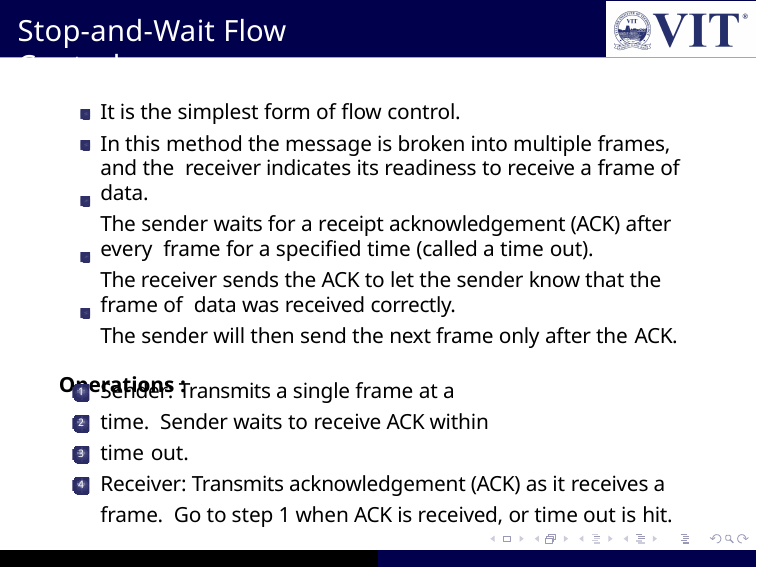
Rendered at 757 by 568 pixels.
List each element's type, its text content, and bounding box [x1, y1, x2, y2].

text_box 3 [76, 445, 86, 460]
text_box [0, 549, 757, 568]
text_box [72, 446, 90, 464]
text_box [606, 1, 756, 57]
text_box 2 [76, 414, 86, 429]
text_box [72, 415, 90, 433]
text_box 1 [76, 383, 86, 398]
text_box [72, 477, 90, 495]
list It is the simplest form of flow control. In this method the message is broken into multiple frames, and the receiver indicates its readiness to receive a frame of data. The sender waits for a receipt acknowledgement (ACK) after every frame for a specified time (called a time out). The receiver sends the ACK to let the sender know that the frame of data was received correctly. The sender will then send the next frame only after the ACK. Operations : [56, 90, 699, 414]
text_box Sender: Transmits a single frame at a time. Sender waits to receive ACK within time out. Receiver: Transmits acknowledgement (ACK) as it receives a frame. Go to step 1 when ACK is received, or time out is hit. [98, 370, 695, 527]
text_box [72, 384, 90, 402]
text_box 4 [76, 476, 86, 491]
title Stop-and-Wait Flow Control [15, 9, 365, 108]
